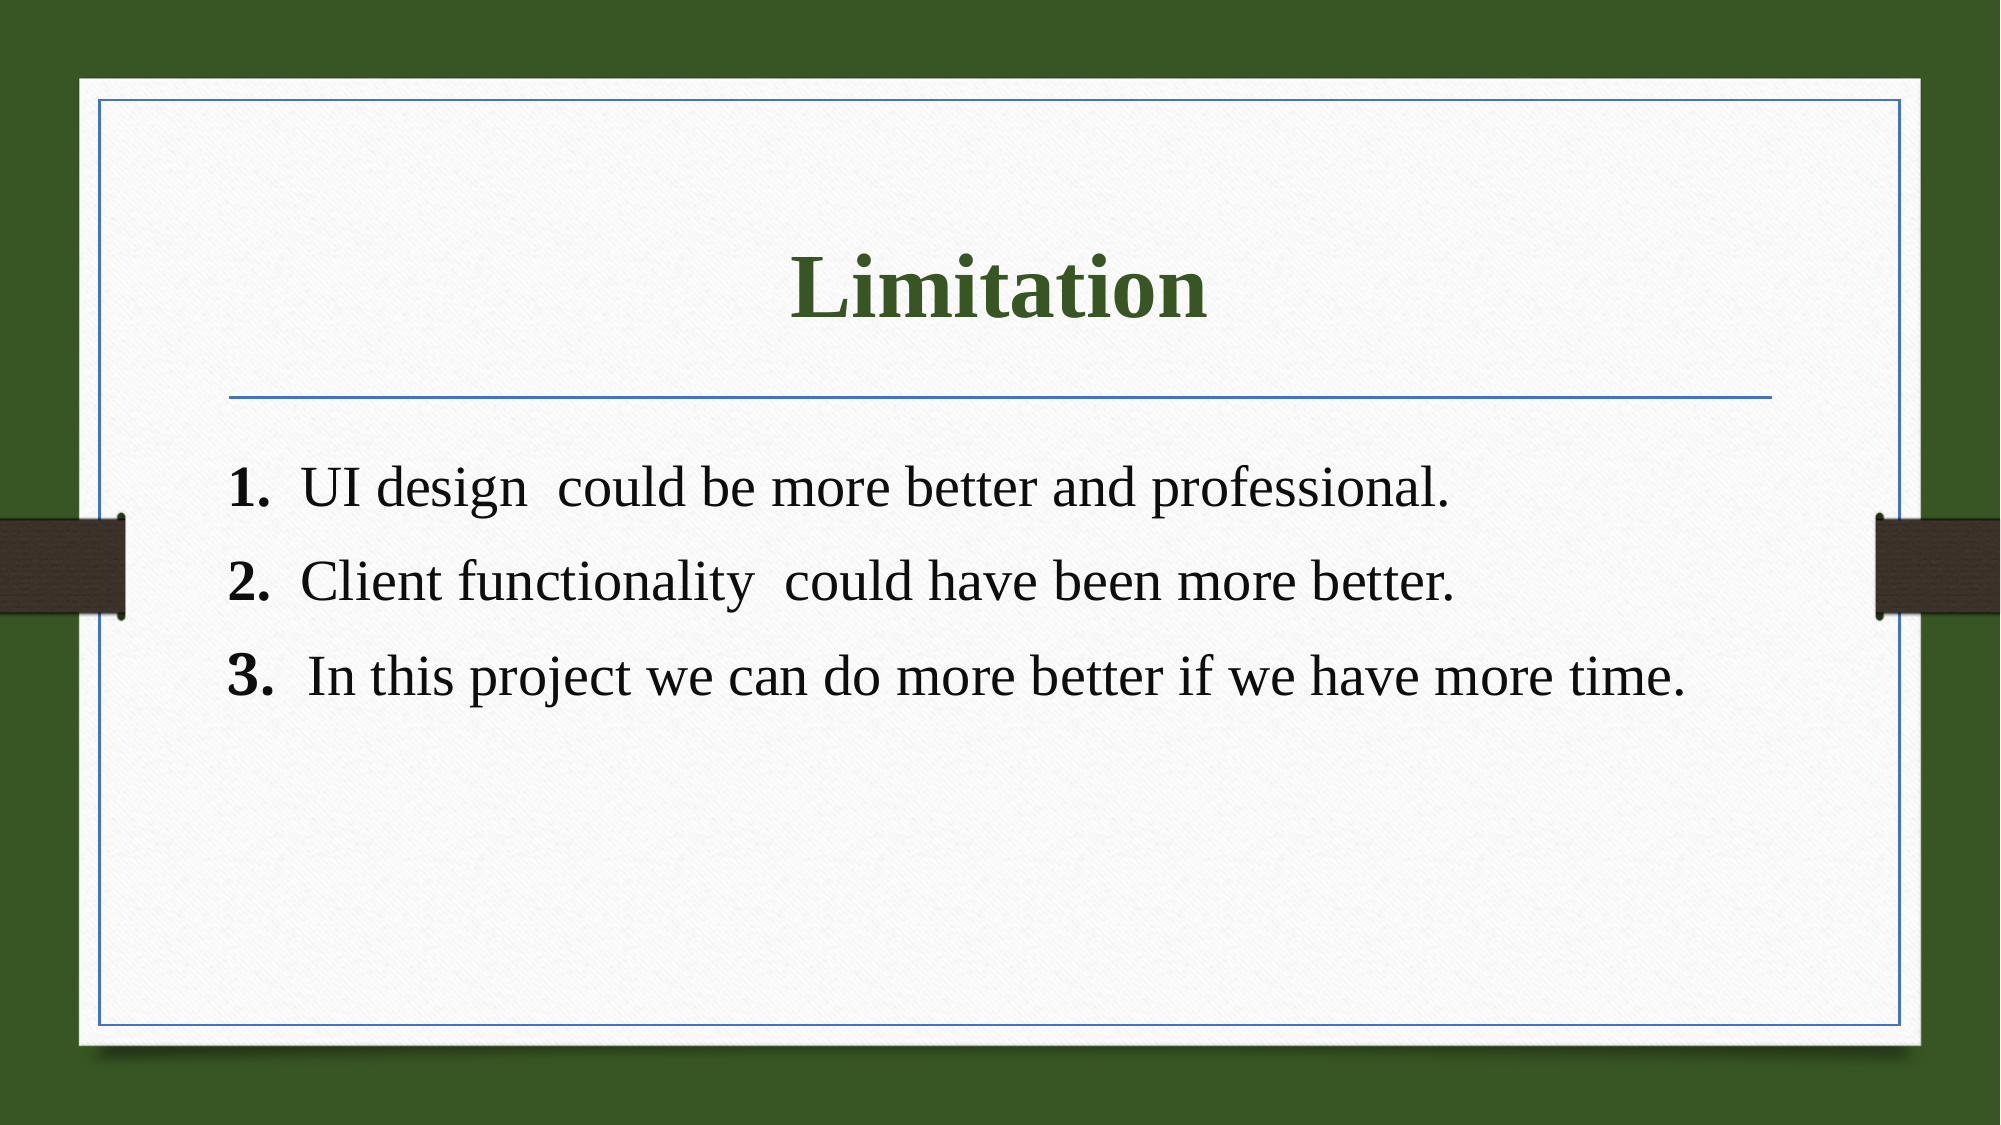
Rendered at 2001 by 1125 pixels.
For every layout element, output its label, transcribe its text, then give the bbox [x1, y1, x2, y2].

list 1. UI design could be more better and professional. 2. Client functionality could have been more better. 3. In this project we can do more better if we have more time. [212, 440, 1788, 964]
picture [0, 0, 2001, 1125]
title Limitation [212, 208, 1788, 354]
